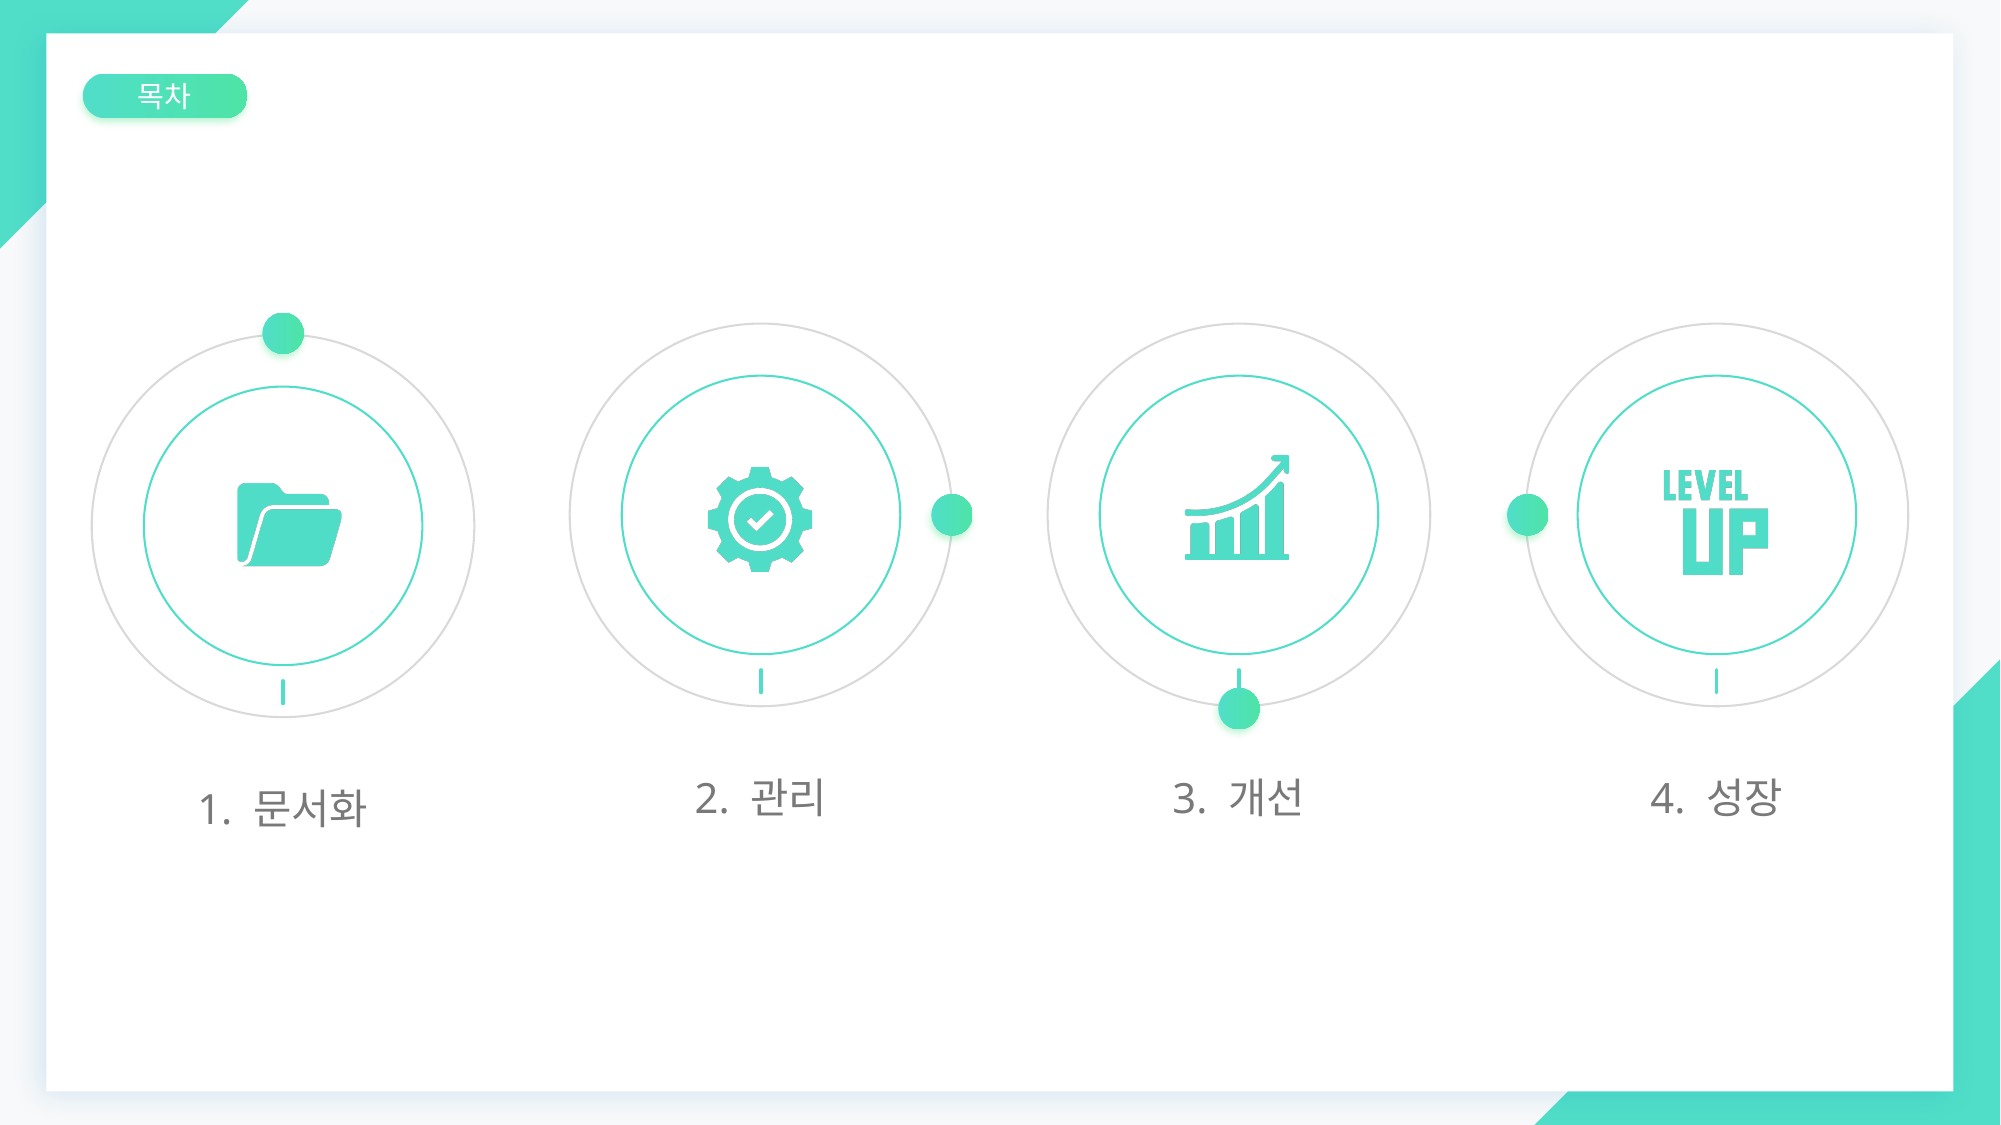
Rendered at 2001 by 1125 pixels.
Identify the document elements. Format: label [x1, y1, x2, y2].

text_box [1534, 659, 2000, 1125]
text_box [0, 0, 249, 249]
text_box [46, 33, 1954, 1092]
text_box [70, 312, 1930, 751]
text_box [79, 71, 249, 125]
